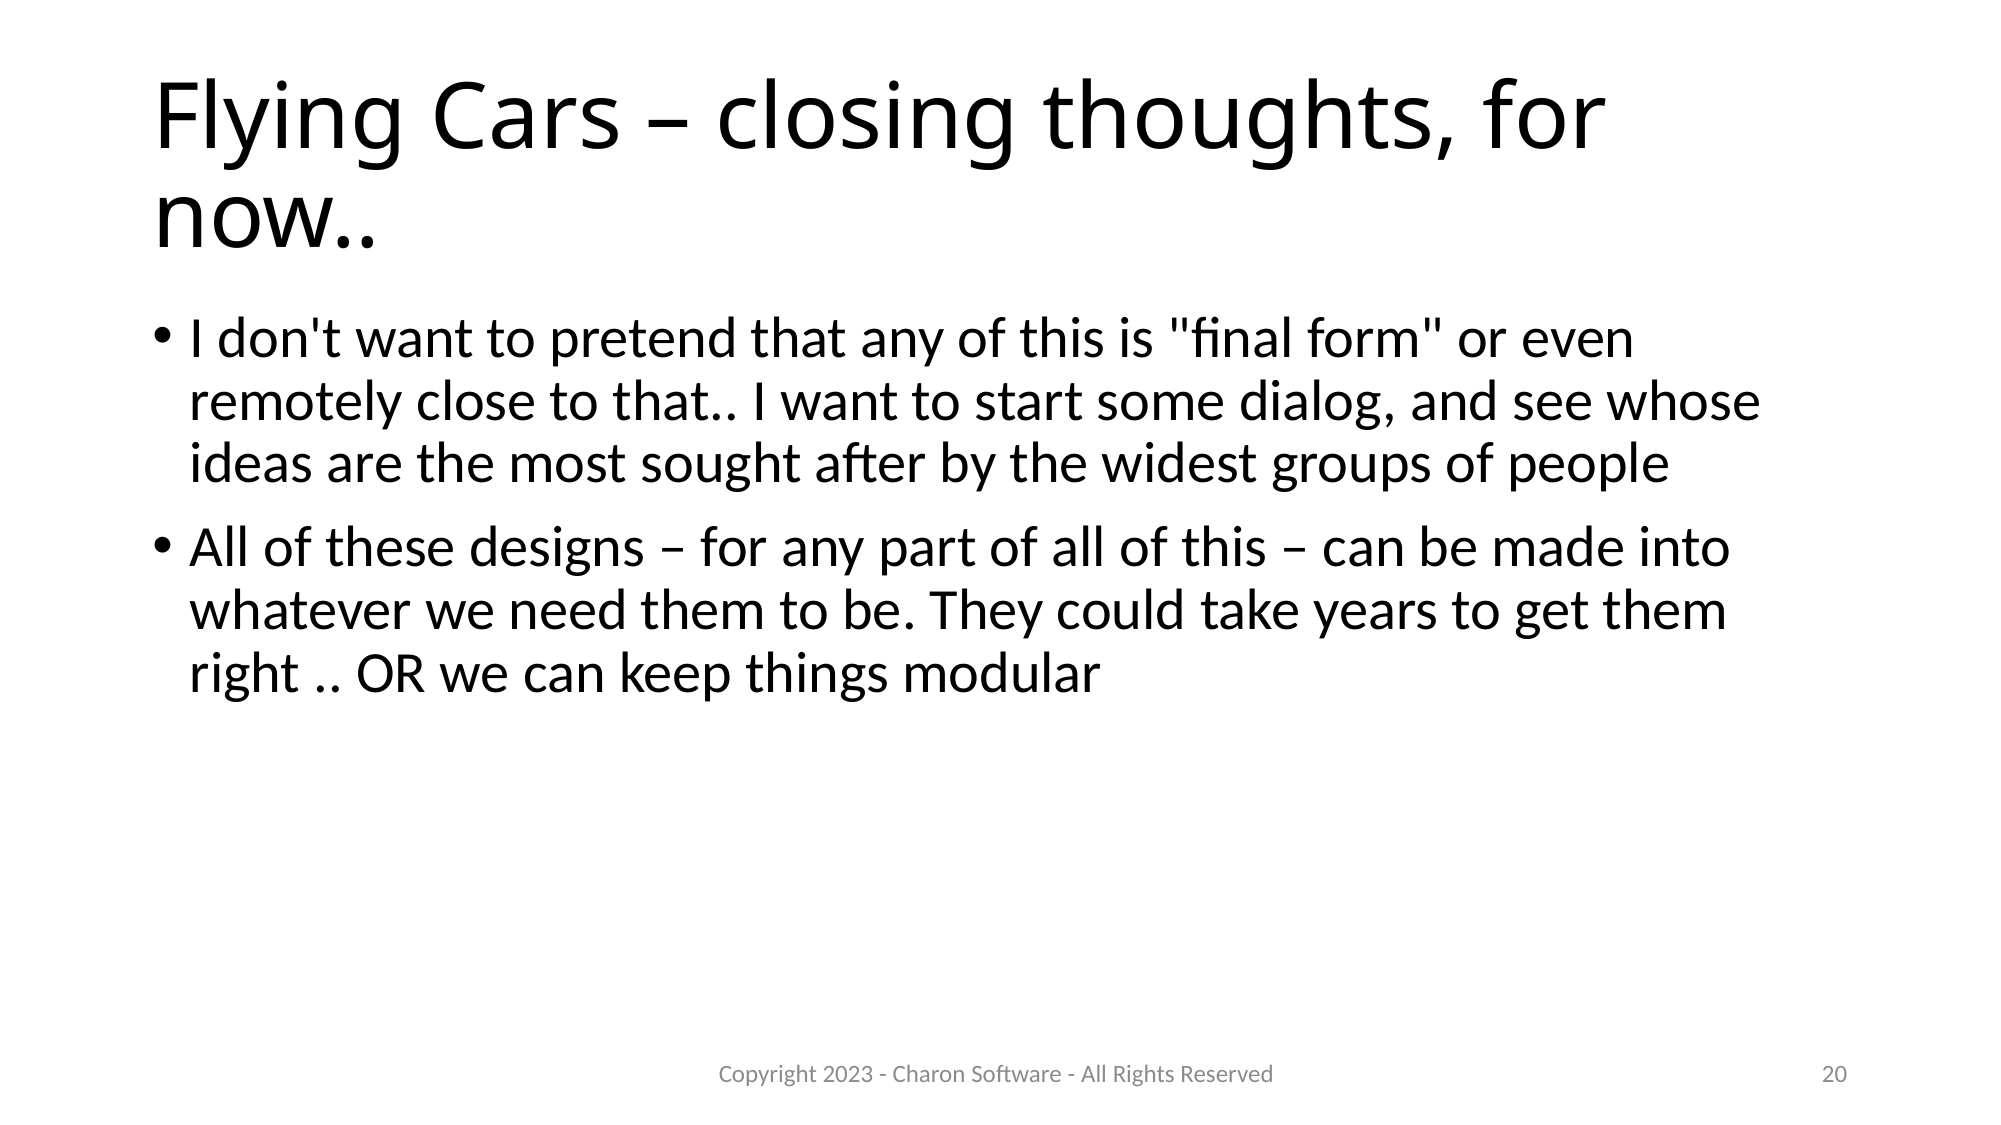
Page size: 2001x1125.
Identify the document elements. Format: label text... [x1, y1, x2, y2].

list I don't want to pretend that any of this is "final form" or even remotely close to that.. I want to start some dialog, and see whose ideas are the most sought after by the widest groups of people All of these designs – for any part of all of this – can be made into whatever we need them to be. They could take years to get them right .. OR we can keep things modular [137, 299, 1863, 1014]
title Flying Cars – closing thoughts, for now.. [137, 59, 1863, 278]
slide_number 20 [1412, 1042, 1863, 1103]
footer Copyright 2023 - Charon Software - All Rights Reserved [662, 1042, 1338, 1103]
